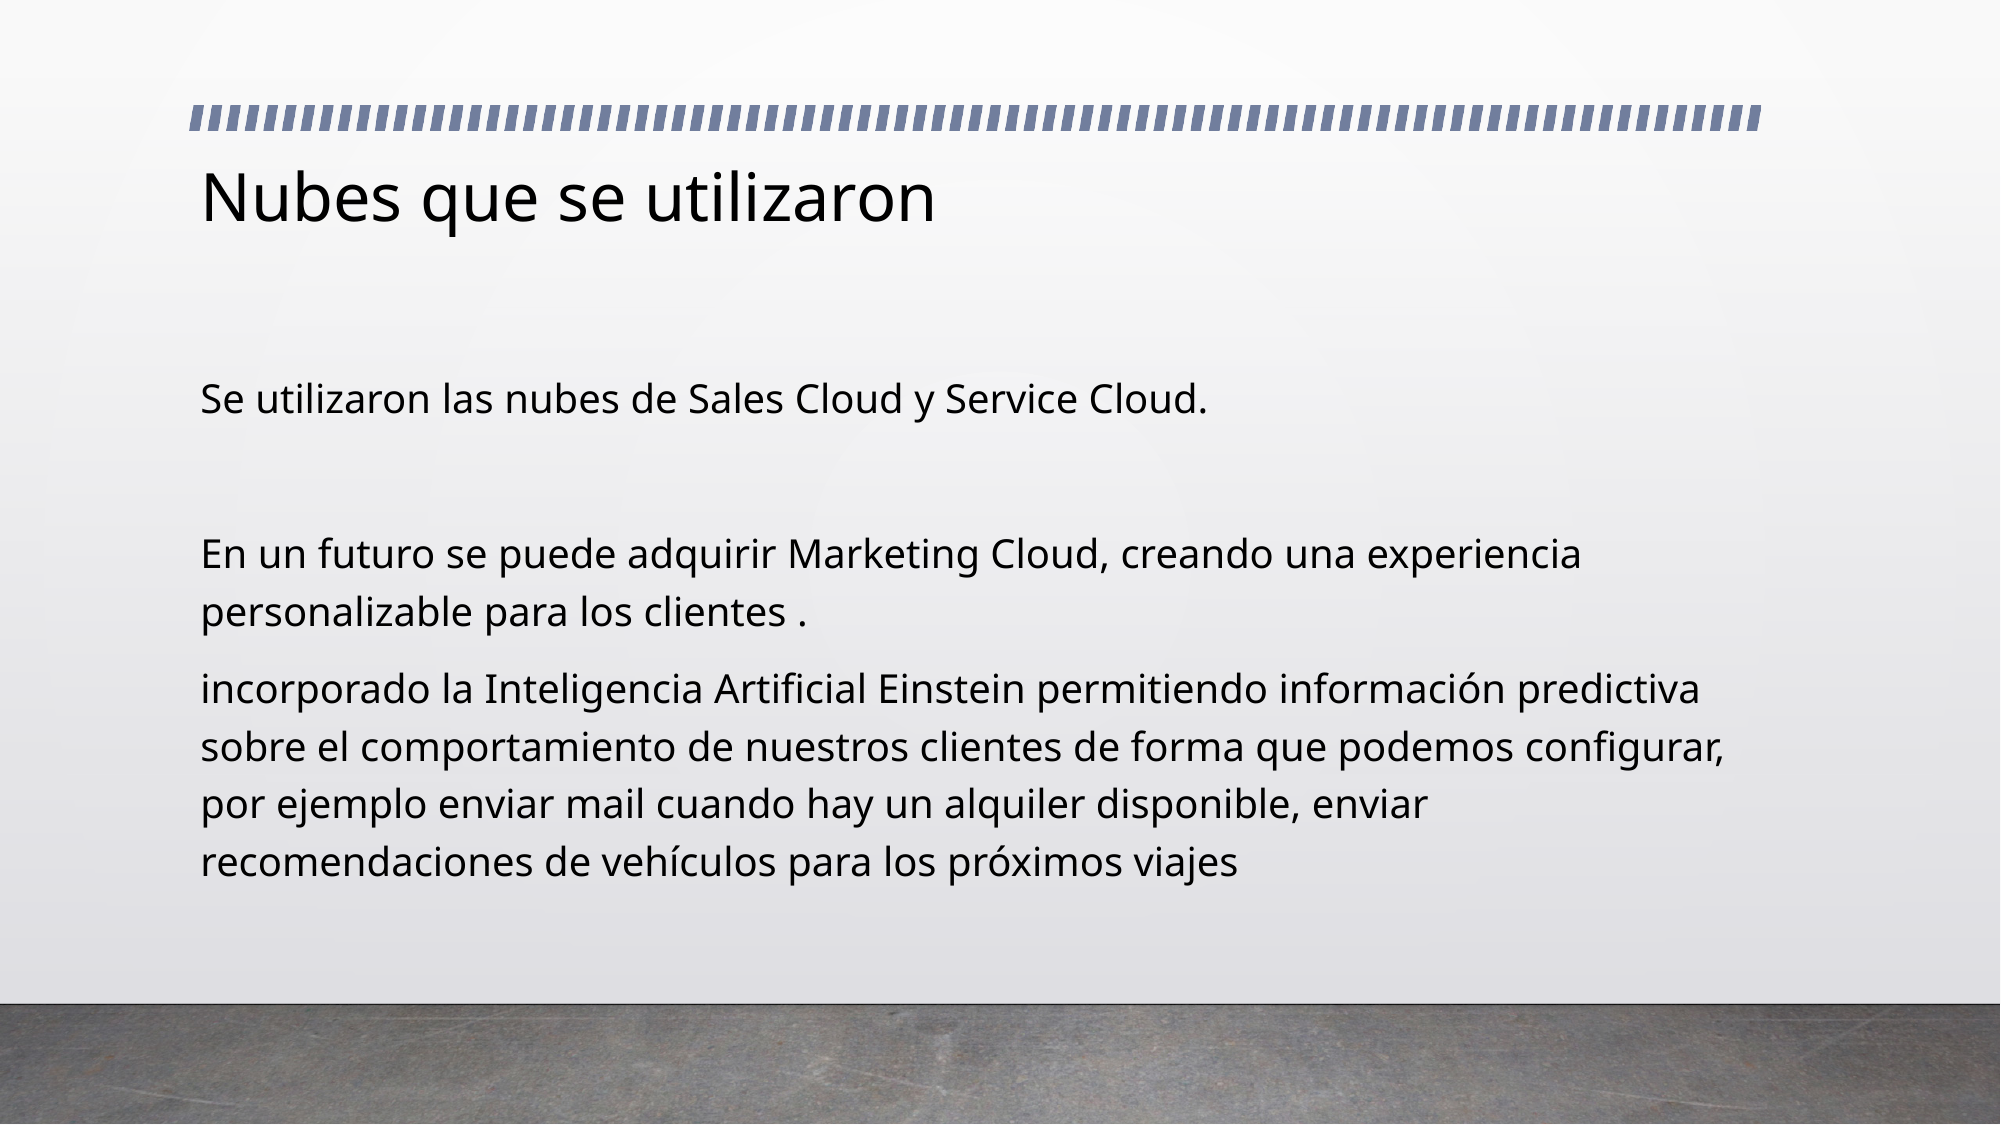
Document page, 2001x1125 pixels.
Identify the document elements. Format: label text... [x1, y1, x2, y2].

picture [0, 1004, 2000, 1124]
title Nubes que se utilizaron [185, 156, 1761, 329]
list Se utilizaron las nubes de Sales Cloud y Service Cloud. En un futuro se puede adquirir Marketing Cloud, creando una experiencia personalizable para los clientes . incorporado la Inteligencia Artificial Einstein permitiendo información predictiva sobre el comportamiento de nuestros clientes de forma que podemos configurar, por ejemplo enviar mail cuando hay un alquiler disponible, enviar recomendaciones de vehículos para los próximos viajes [185, 356, 1761, 897]
